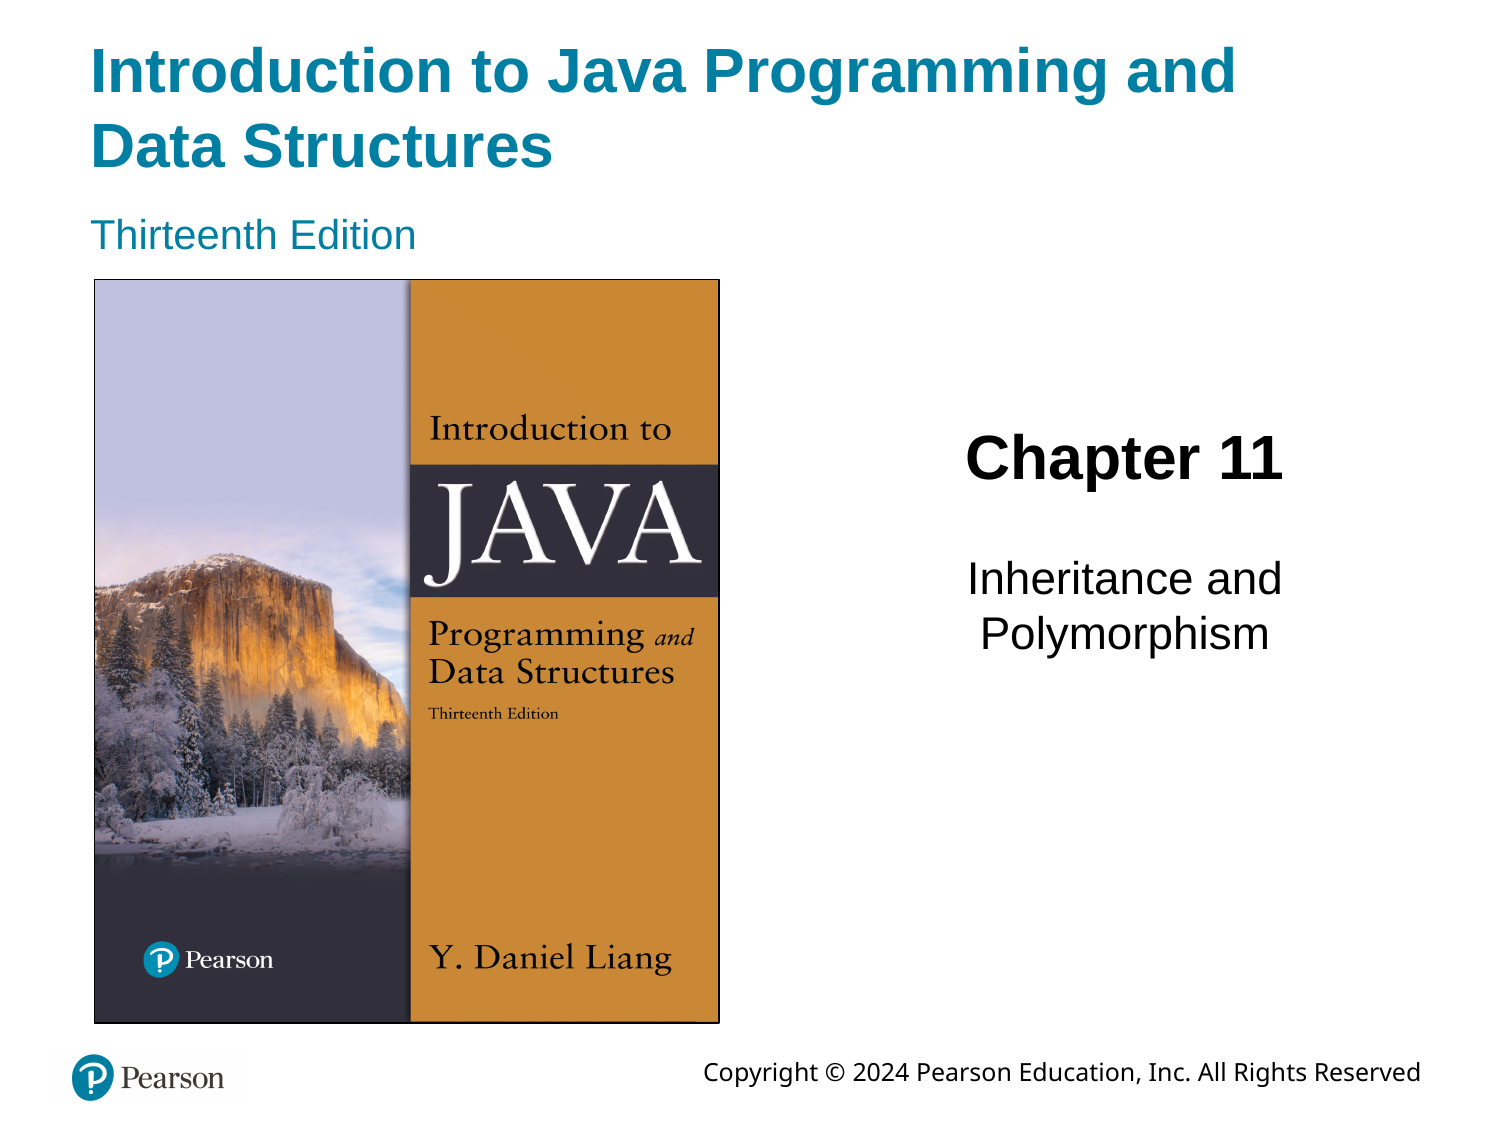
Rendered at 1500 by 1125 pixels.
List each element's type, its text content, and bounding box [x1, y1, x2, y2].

title Introduction to Java Programming and Data Structures [75, 23, 1399, 186]
picture [94, 279, 719, 1023]
list Chapter 11 [825, 312, 1425, 508]
list Inheritance and Polymorphism [825, 533, 1425, 713]
list Copyright © 2024 Pearson Education, Inc. All Rights Reserved [356, 1052, 1438, 1090]
list Thirteenth Edition [75, 198, 1425, 267]
picture [51, 1052, 245, 1103]
